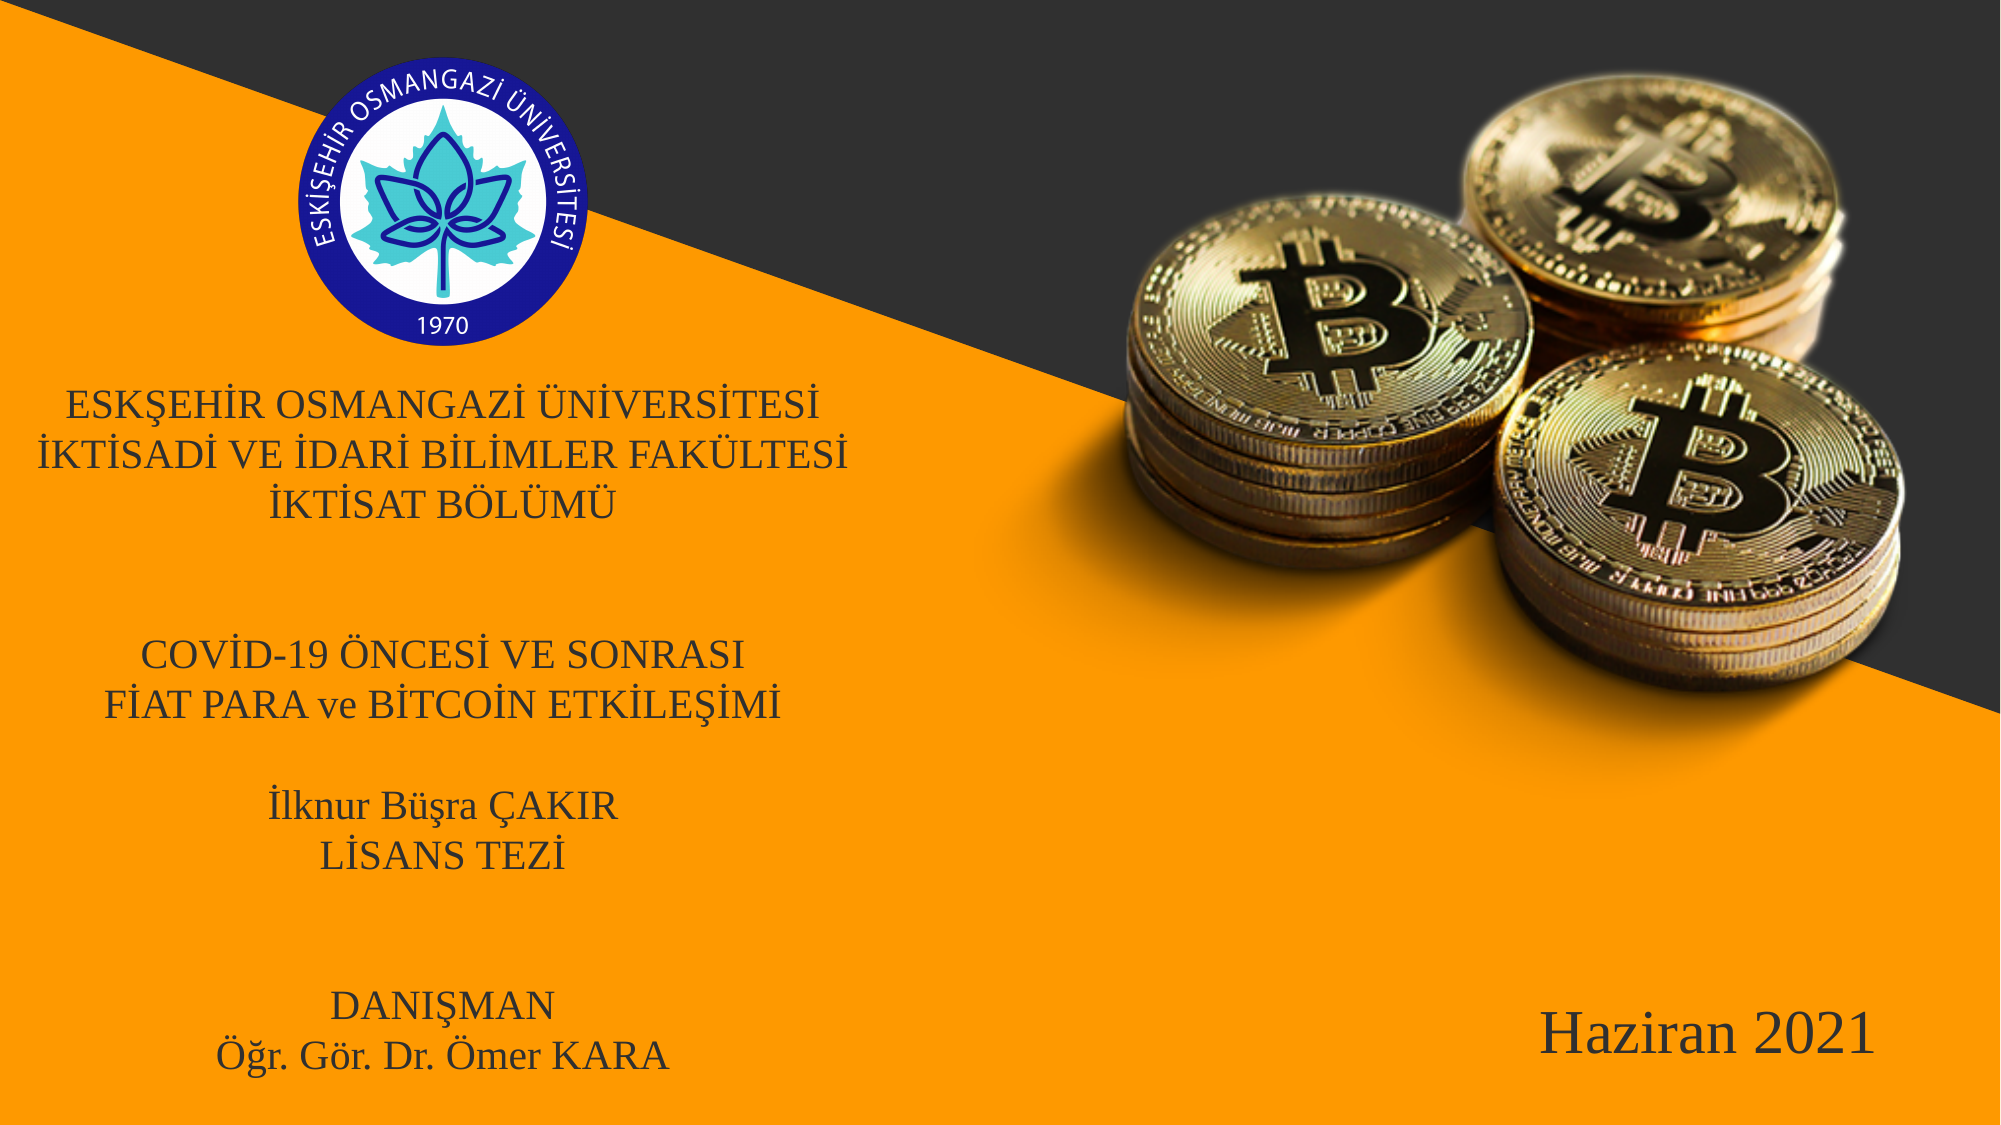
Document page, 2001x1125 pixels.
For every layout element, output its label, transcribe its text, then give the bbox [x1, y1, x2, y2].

text_box ESKŞEHİR OSMANGAZİ ÜNİVERSİTESİ İKTİSADİ VE İDARİ BİLİMLER FAKÜLTESİ İKTİSAT BÖLÜMÜ COVİD-19 ÖNCESİ VE SONRASI FİAT PARA ve BİTCOİN ETKİLEŞİMİ İlknur Büşra ÇAKIR LİSANS TEZİ DANIŞMAN Öğr. Gör. Dr. Ömer KARA [0, 369, 944, 1085]
picture [956, 60, 1913, 814]
text_box Haziran 2021 [1525, 983, 1911, 1074]
picture [294, 53, 592, 350]
